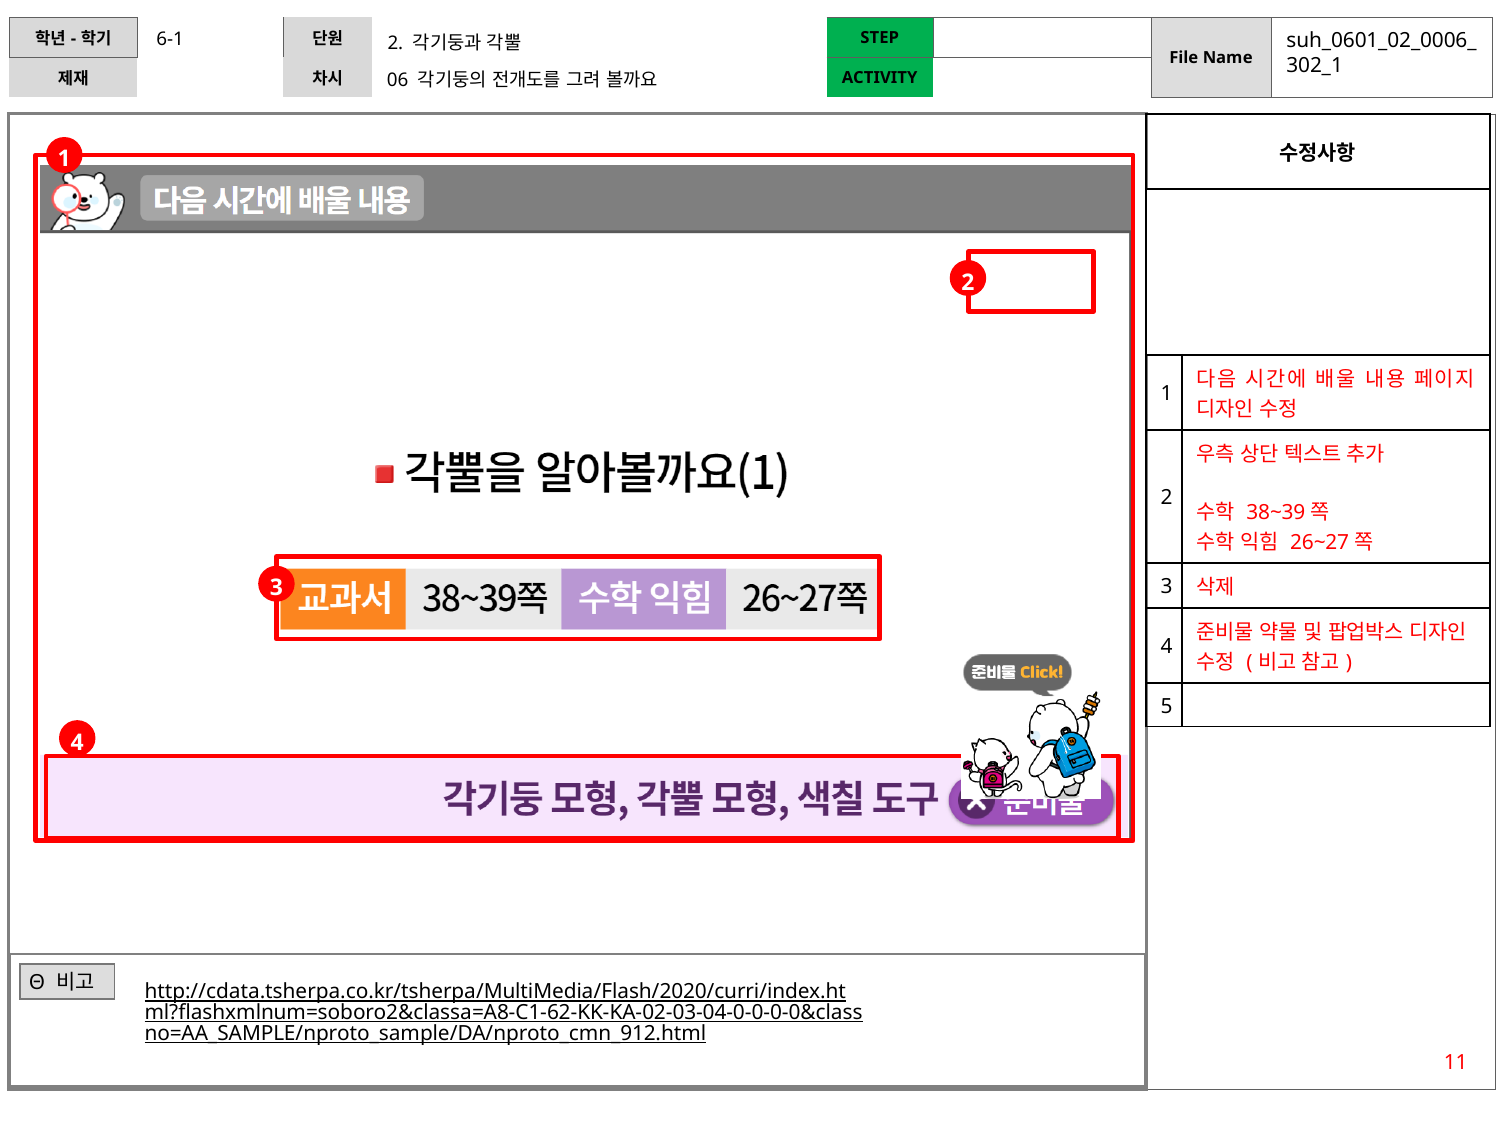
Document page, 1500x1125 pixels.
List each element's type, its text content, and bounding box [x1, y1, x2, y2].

table_cell 3 [1147, 564, 1181, 607]
text_box 6-1 [141, 18, 284, 55]
table_cell [1183, 684, 1489, 726]
table_cell 5 [1147, 684, 1181, 726]
table_cell 삭제 [1183, 564, 1489, 607]
table_cell 다음 시간에 배울 내용 페이지 디자인 수정 [1183, 356, 1489, 429]
text_box 06 각기둥의 전개도를 그려 볼까요 [372, 60, 821, 96]
table_cell 1 [1147, 356, 1181, 429]
table_cell 2 [1147, 431, 1181, 562]
table_cell 준비물 약물 및 팝업박스 디자인 수정 (비고 참고) [1183, 609, 1489, 682]
text_box suh_0601_02_0006_302_1 [1271, 18, 1500, 84]
text_box [34, 153, 45, 843]
text_box 2. 각기둥과 각뿔 [372, 23, 828, 48]
picture [40, 164, 1132, 844]
table_cell 우측 상단 텍스트 추가 수학 38~39쪽 수학 익힘 26~27쪽 [1183, 431, 1489, 562]
table_header 수정사항 [1147, 115, 1489, 188]
text_box [84, 153, 1135, 168]
text_box http://cdata.tsherpa.co.kr/tsherpa/MultiMedia/Flash/2020/curri/index.html?flashxmlnum=soboro2&classa=A8-C1-62-KK-KA-02-03-04-0-0-0-0&classno=AA_SAMPLE/nproto_sample/DA/nproto_cmn_912.html [129, 970, 880, 1038]
table_cell 4 [1147, 609, 1181, 682]
text_box 1 [43, 134, 85, 163]
table_cell [1147, 190, 1489, 354]
